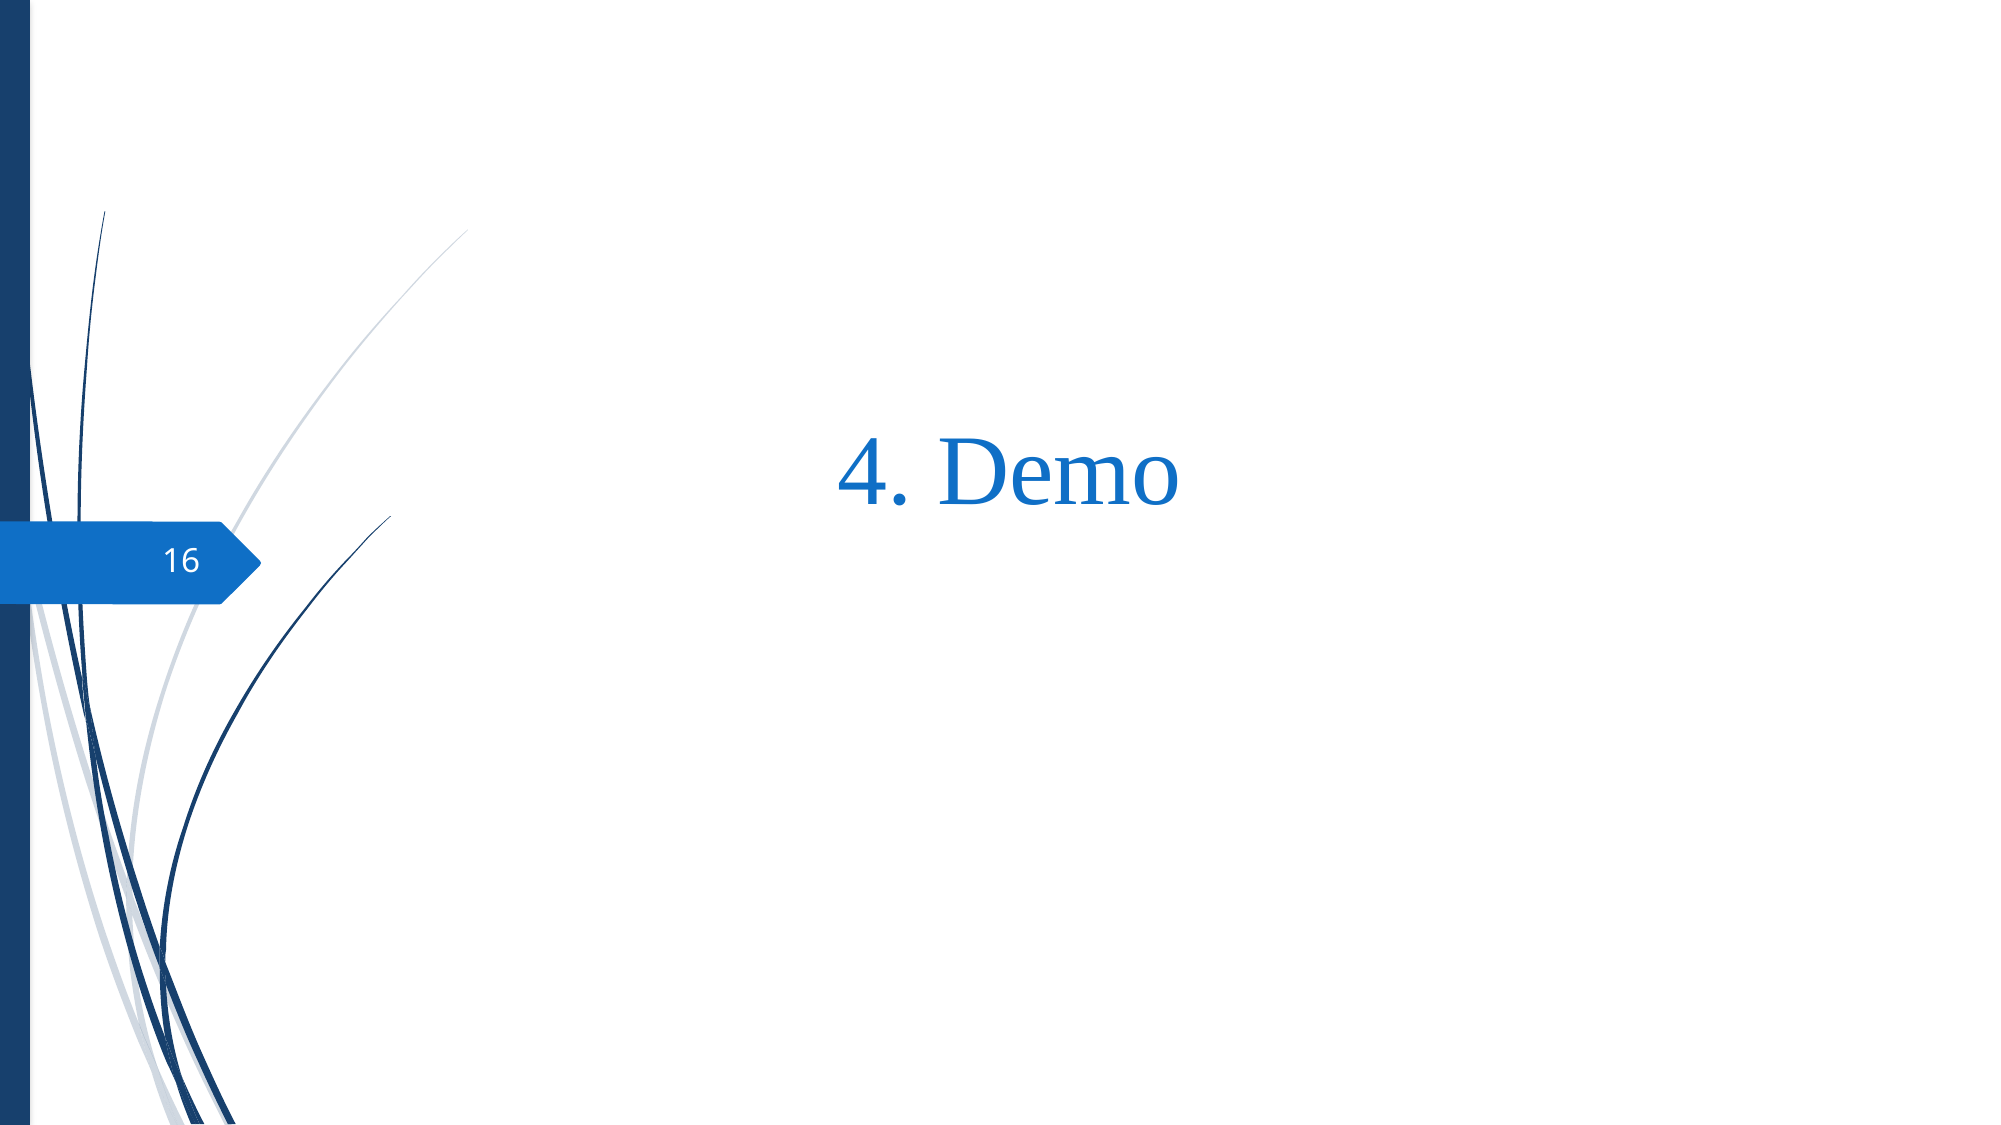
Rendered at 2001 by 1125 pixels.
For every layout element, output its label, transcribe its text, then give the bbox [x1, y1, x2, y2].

slide_number 16 [87, 532, 216, 592]
title 4. Demo [822, 372, 1342, 533]
